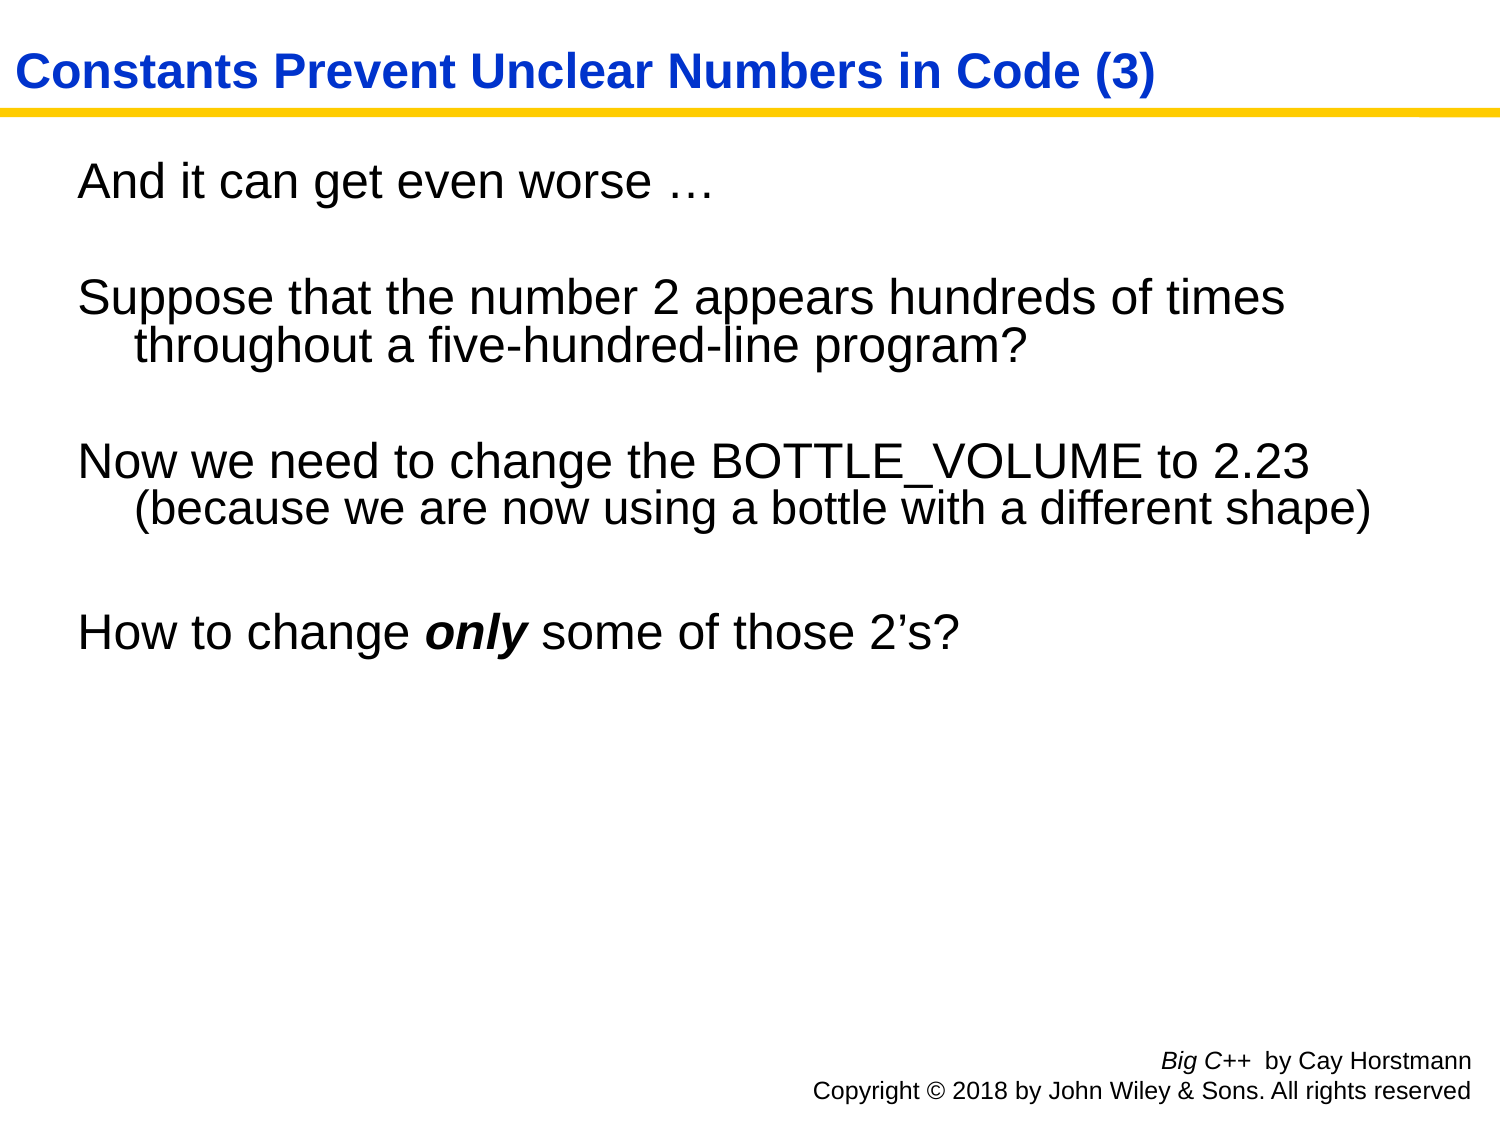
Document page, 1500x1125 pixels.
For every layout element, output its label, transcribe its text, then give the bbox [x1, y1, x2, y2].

text_box Big C++ by Cay Horstmann Copyright © 2018 by John Wiley & Sons. All rights reserved [624, 1037, 1488, 1100]
title Constants Prevent Unclear Numbers in Code (3) [0, 24, 1500, 113]
list And it can get even worse … Suppose that the number 2 appears hundreds of times throughout a five-hundred-line program? Now we need to change the BOTTLE_VOLUME to 2.23 (because we are now using a bottle with a different shape) How to change only some of those 2’s? [62, 152, 1413, 895]
